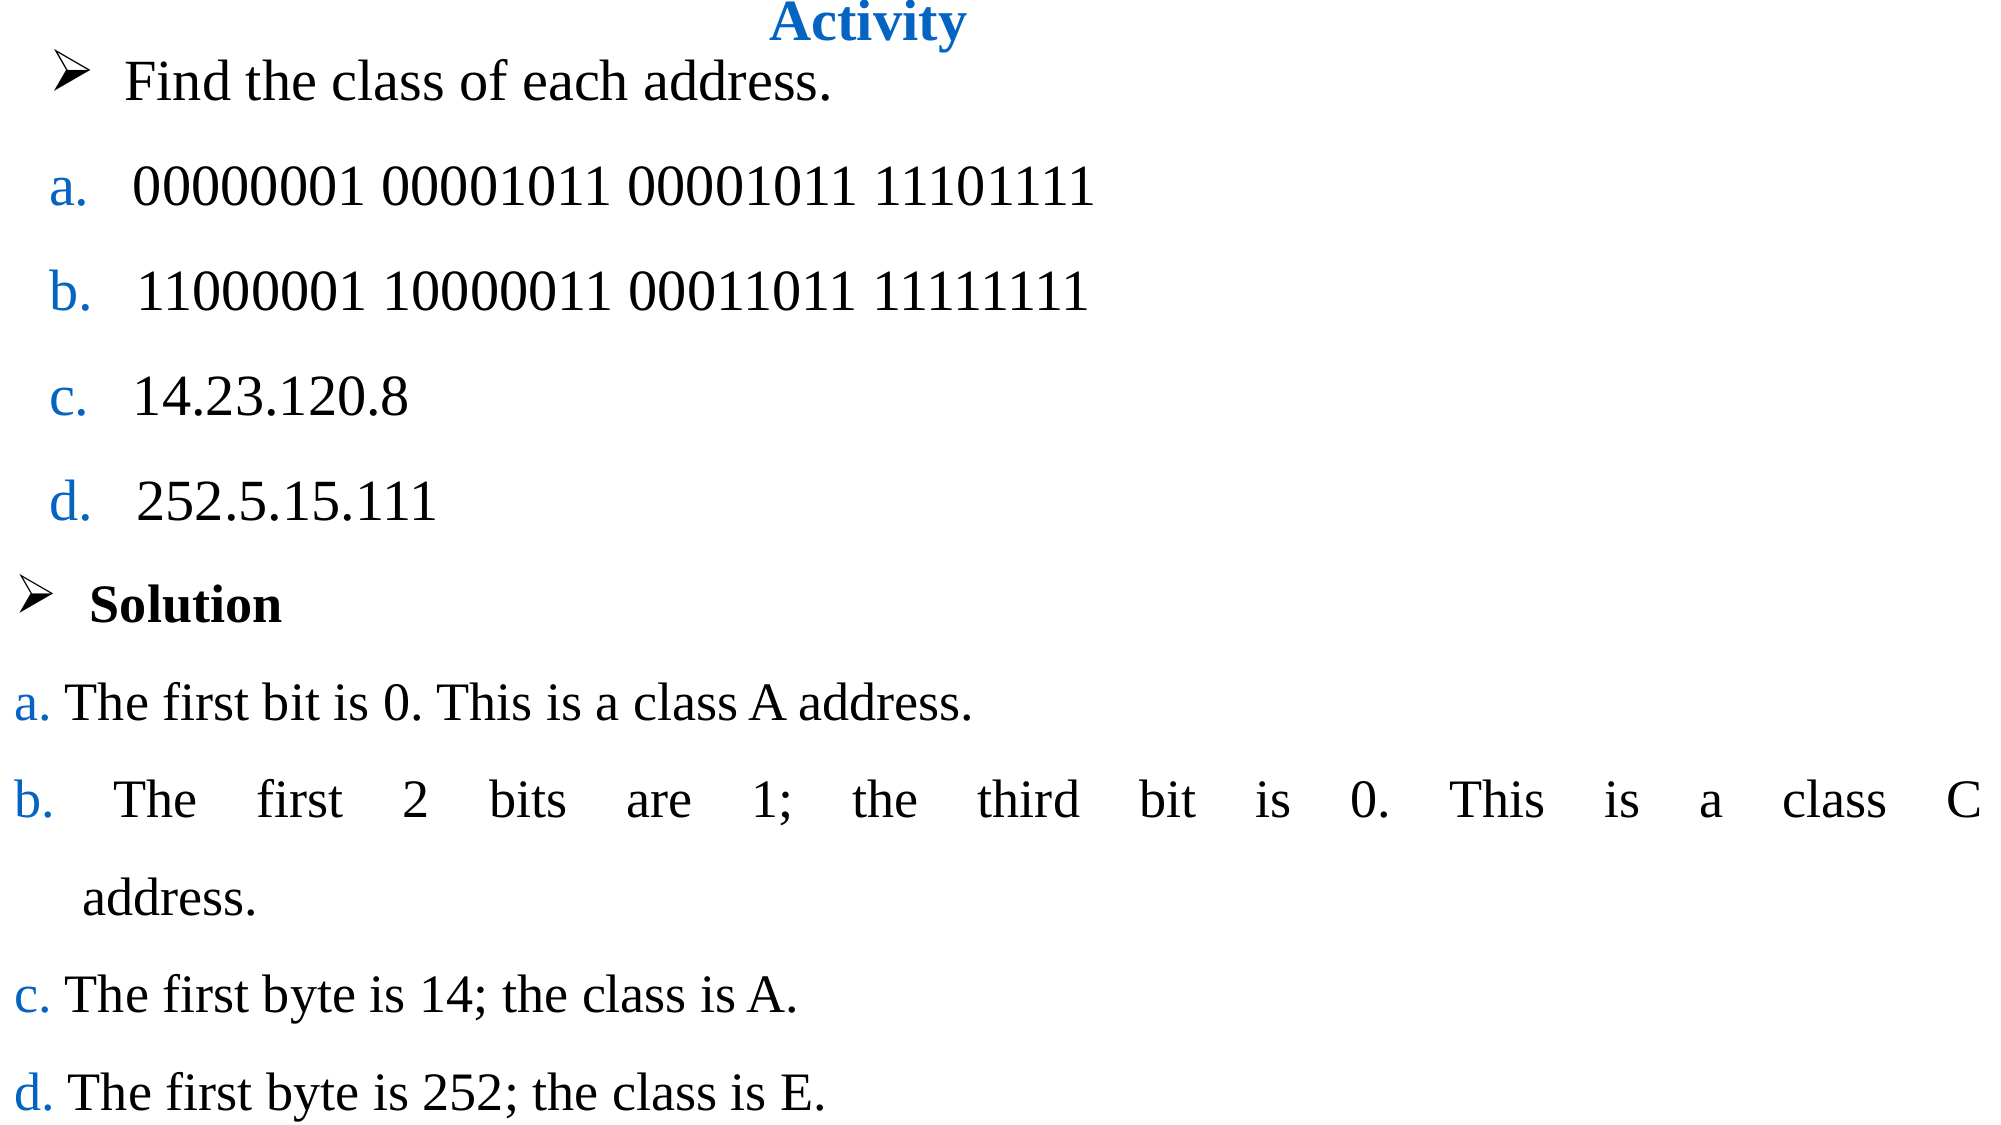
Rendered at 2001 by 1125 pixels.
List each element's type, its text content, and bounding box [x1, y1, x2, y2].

text_box Solution a. The first bit is 0. This is a class A address. b. The first 2 bits are 1; the third bit is 0. This is a class C address. c. The first byte is 14; the class is A. d. The first byte is 252; the class is E. [0, 528, 2000, 1125]
text_box Activity [424, 0, 1313, 60]
text_box Find the class of each address. a. 00000001 00001011 00001011 11101111 b. 11000001 10000011 00011011 11111111 c. 14.23.120.8 d. 252.5.15.111 [34, 0, 1966, 528]
